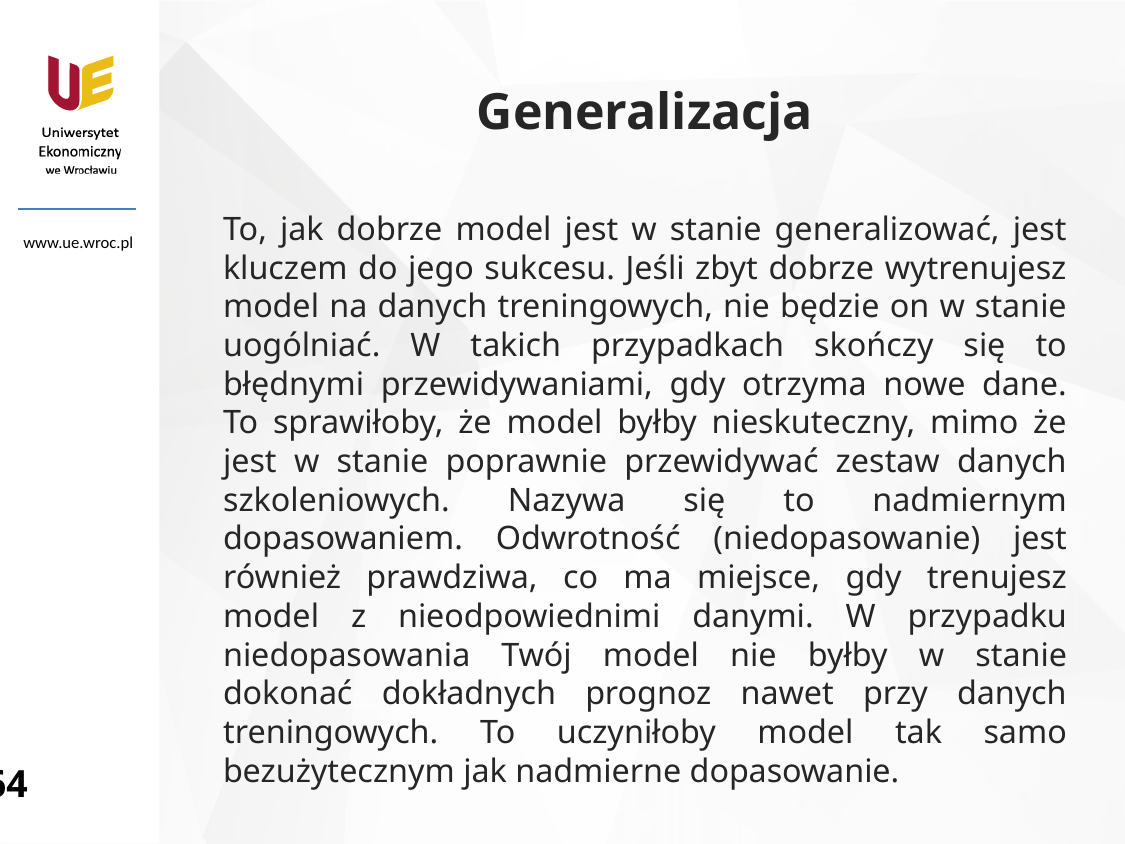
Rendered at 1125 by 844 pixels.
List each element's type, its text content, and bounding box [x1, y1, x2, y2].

title Generalizacja [208, 43, 1083, 175]
picture [39, 55, 121, 174]
list To, jak dobrze model jest w stanie generalizować, jest kluczem do jego sukcesu. Jeśli zbyt dobrze wytrenujesz model na danych treningowych, nie będzie on w stanie uogólniać. W takich przypadkach skończy się to błędnymi przewidywaniami, gdy otrzyma nowe dane. To sprawiłoby, że model byłby nieskuteczny, mimo że jest w stanie poprawnie przewidywać zestaw danych szkoleniowych. Nazywa się to nadmiernym dopasowaniem. Odwrotność (niedopasowanie) jest również prawdziwa, co ma miejsce, gdy trenujesz model z nieodpowiednimi danymi. W przypadku niedopasowania Twój model nie byłby w stanie dokonać dokładnych prognoz nawet przy danych treningowych. To uczyniłoby model tak samo bezużytecznym jak nadmierne dopasowanie. [208, 196, 1083, 800]
